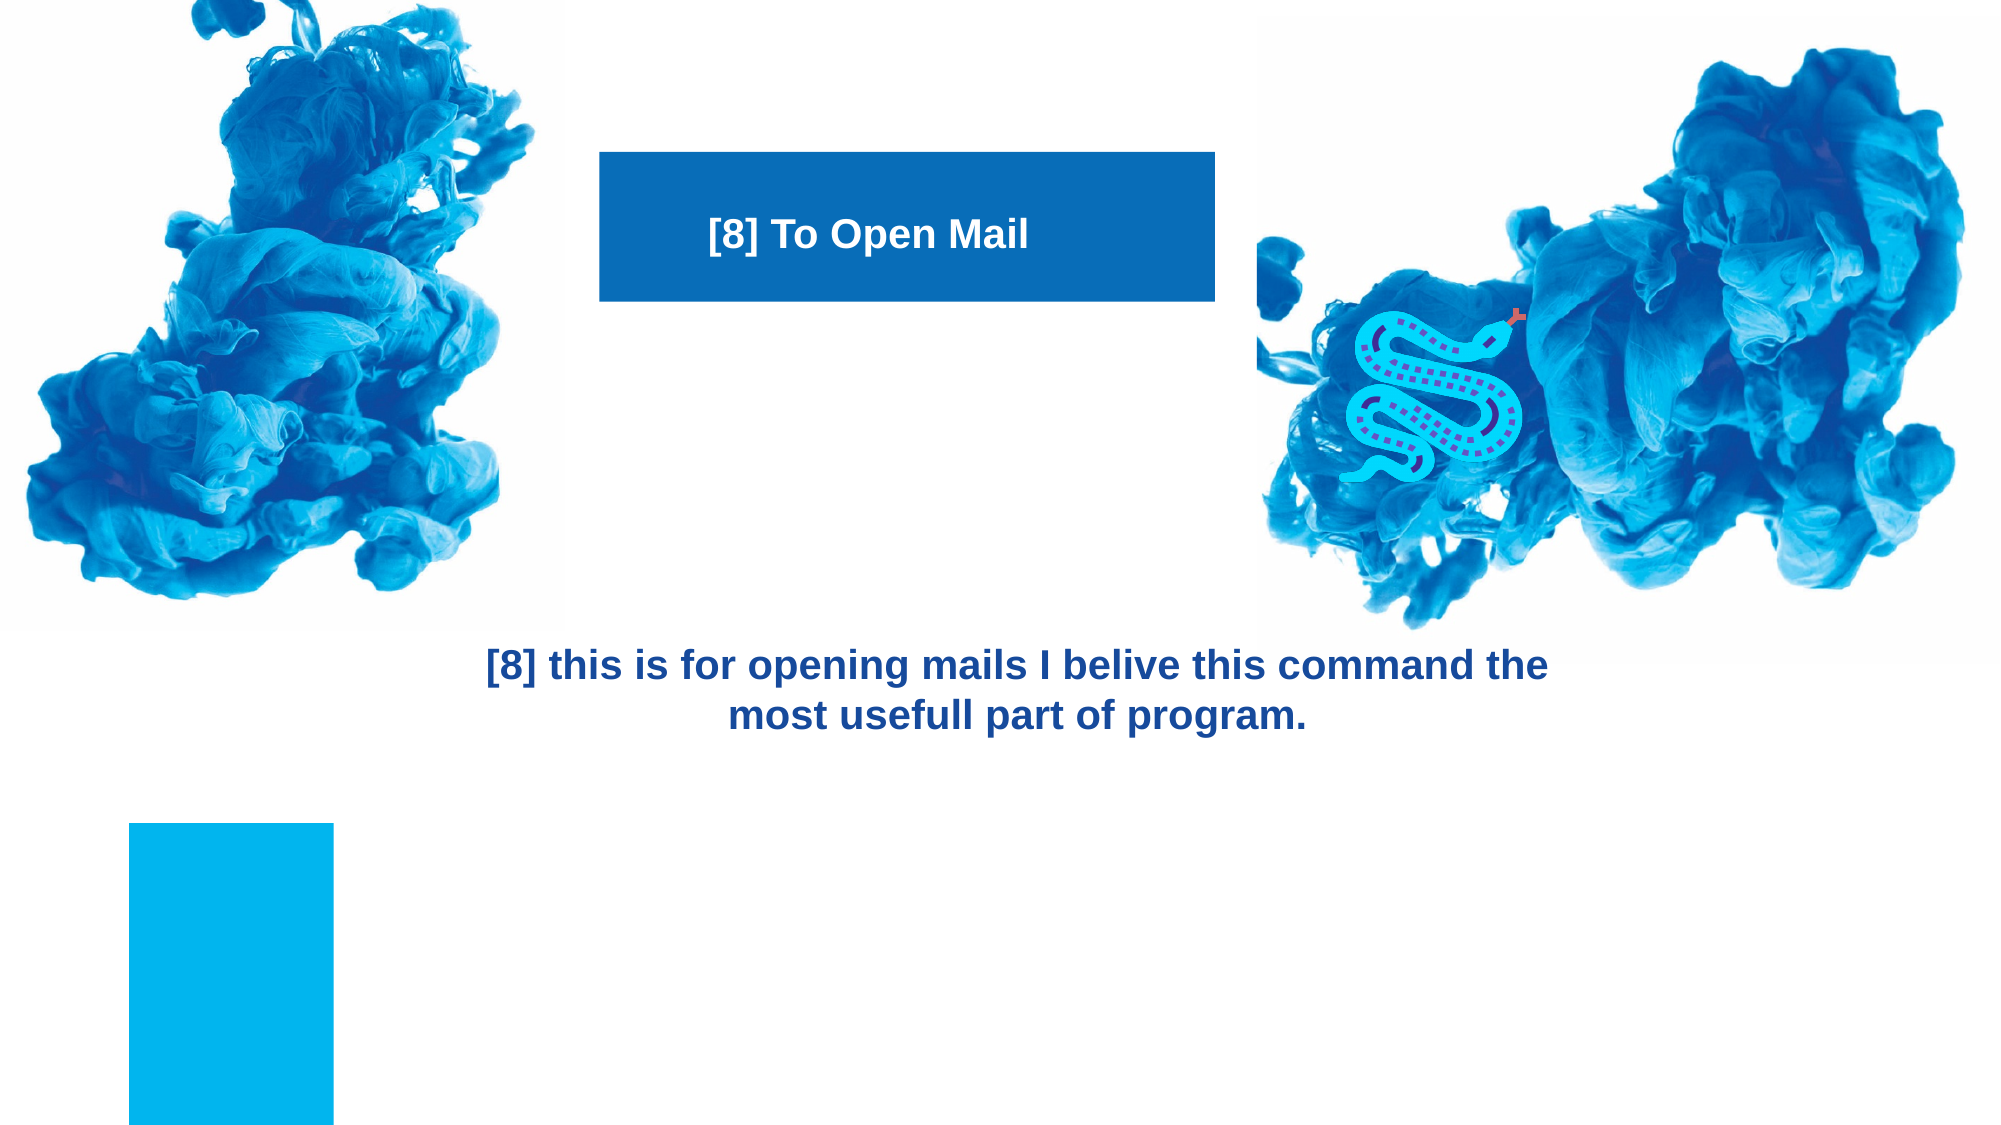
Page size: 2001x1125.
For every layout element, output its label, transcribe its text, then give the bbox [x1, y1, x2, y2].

picture [1268, 244, 1282, 248]
text_box [128, 822, 335, 1125]
text_box [8] this is for opening mails I belive this command the most usefull part of program. [458, 630, 1578, 746]
text_box [8] To Open Mail [589, 199, 1149, 264]
text_box [598, 151, 1216, 303]
picture [0, 0, 565, 631]
picture [287, 0, 305, 5]
picture [1258, 0, 2000, 712]
picture [1258, 343, 1264, 367]
